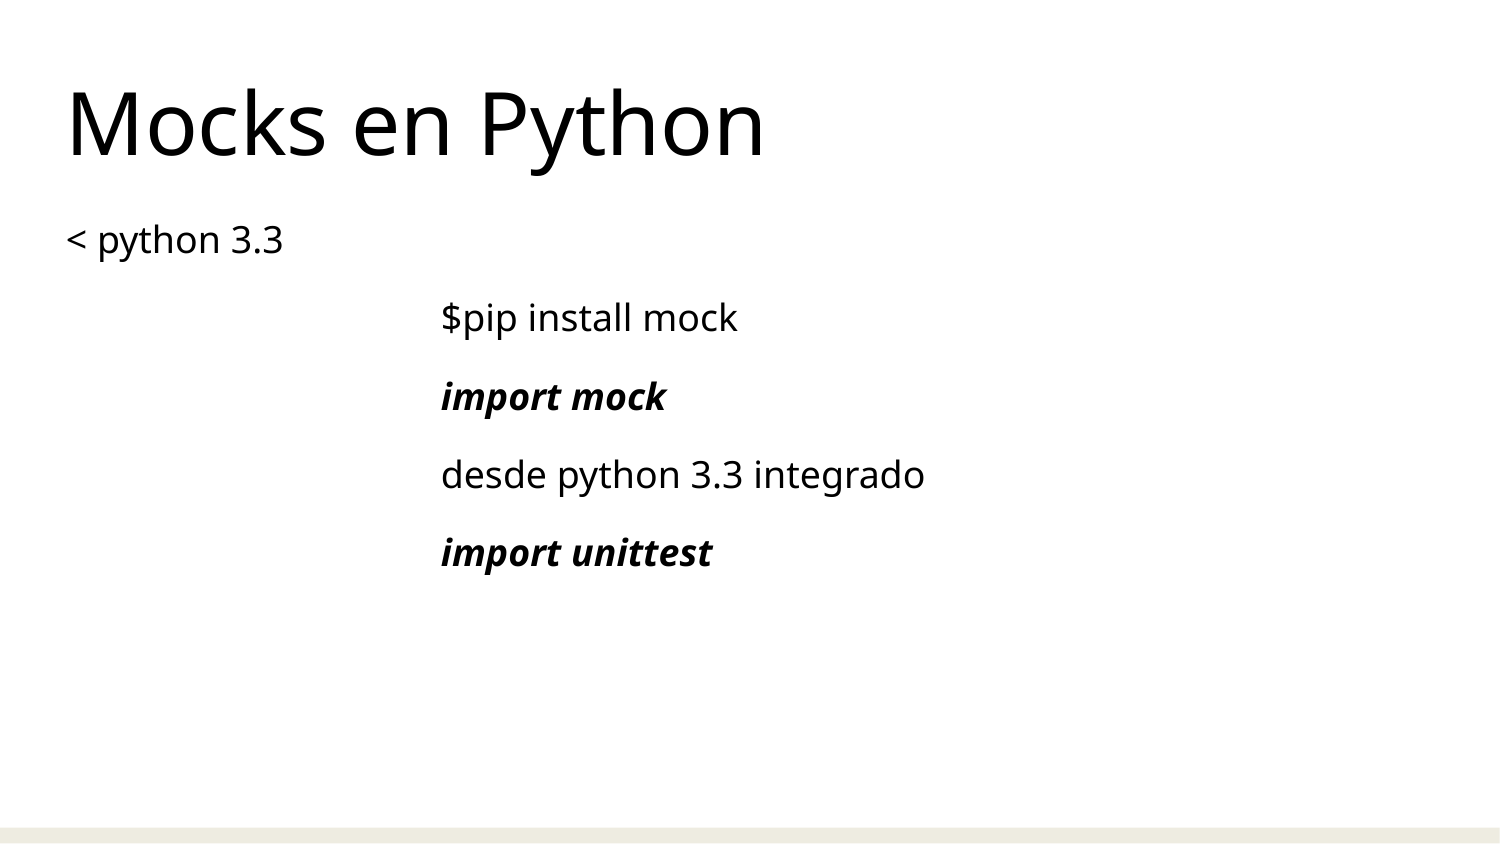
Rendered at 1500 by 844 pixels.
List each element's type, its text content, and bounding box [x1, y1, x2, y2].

text_box Mocks en Python [51, 51, 1449, 188]
text_box < python 3.3 $pip install mock import mock desde python 3.3 integrado import unittest [51, 200, 1449, 751]
